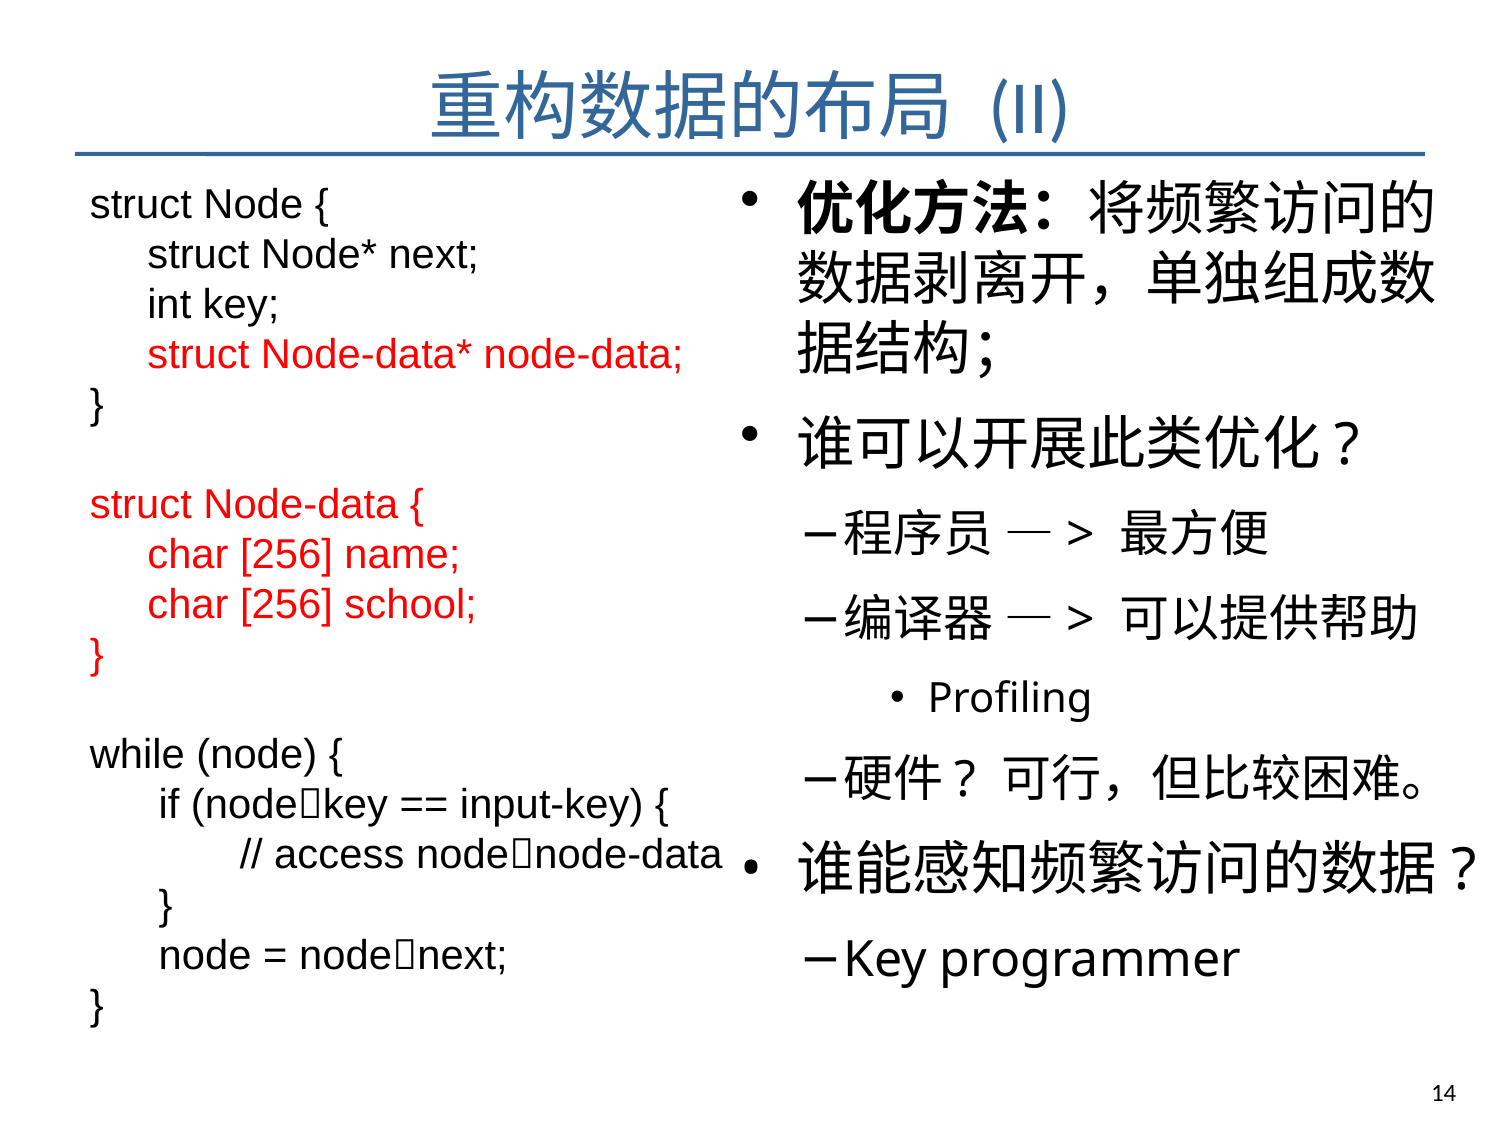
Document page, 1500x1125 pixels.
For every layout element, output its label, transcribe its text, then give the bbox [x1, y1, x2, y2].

list 优化方法：将频繁访问的数据剥离开，单独组成数据结构； 谁可以开展此类优化? 程序员 —> 最方便 编译器 —> 可以提供帮助 Profiling 硬件? 可行，但比较困难。 谁能感知频繁访问的数据? Key programmer [725, 163, 1488, 1016]
title 重构数据的布局 (II) [75, 43, 1425, 163]
slide_number 14 [1387, 1067, 1500, 1103]
text_box struct Node { struct Node* next; int key; struct Node-data* node-data; } struct Node-data { char [256] name; char [256] school; } while (node) { if (nodekey == input-key) { // access nodenode-data } node = nodenext; } [75, 169, 792, 1085]
